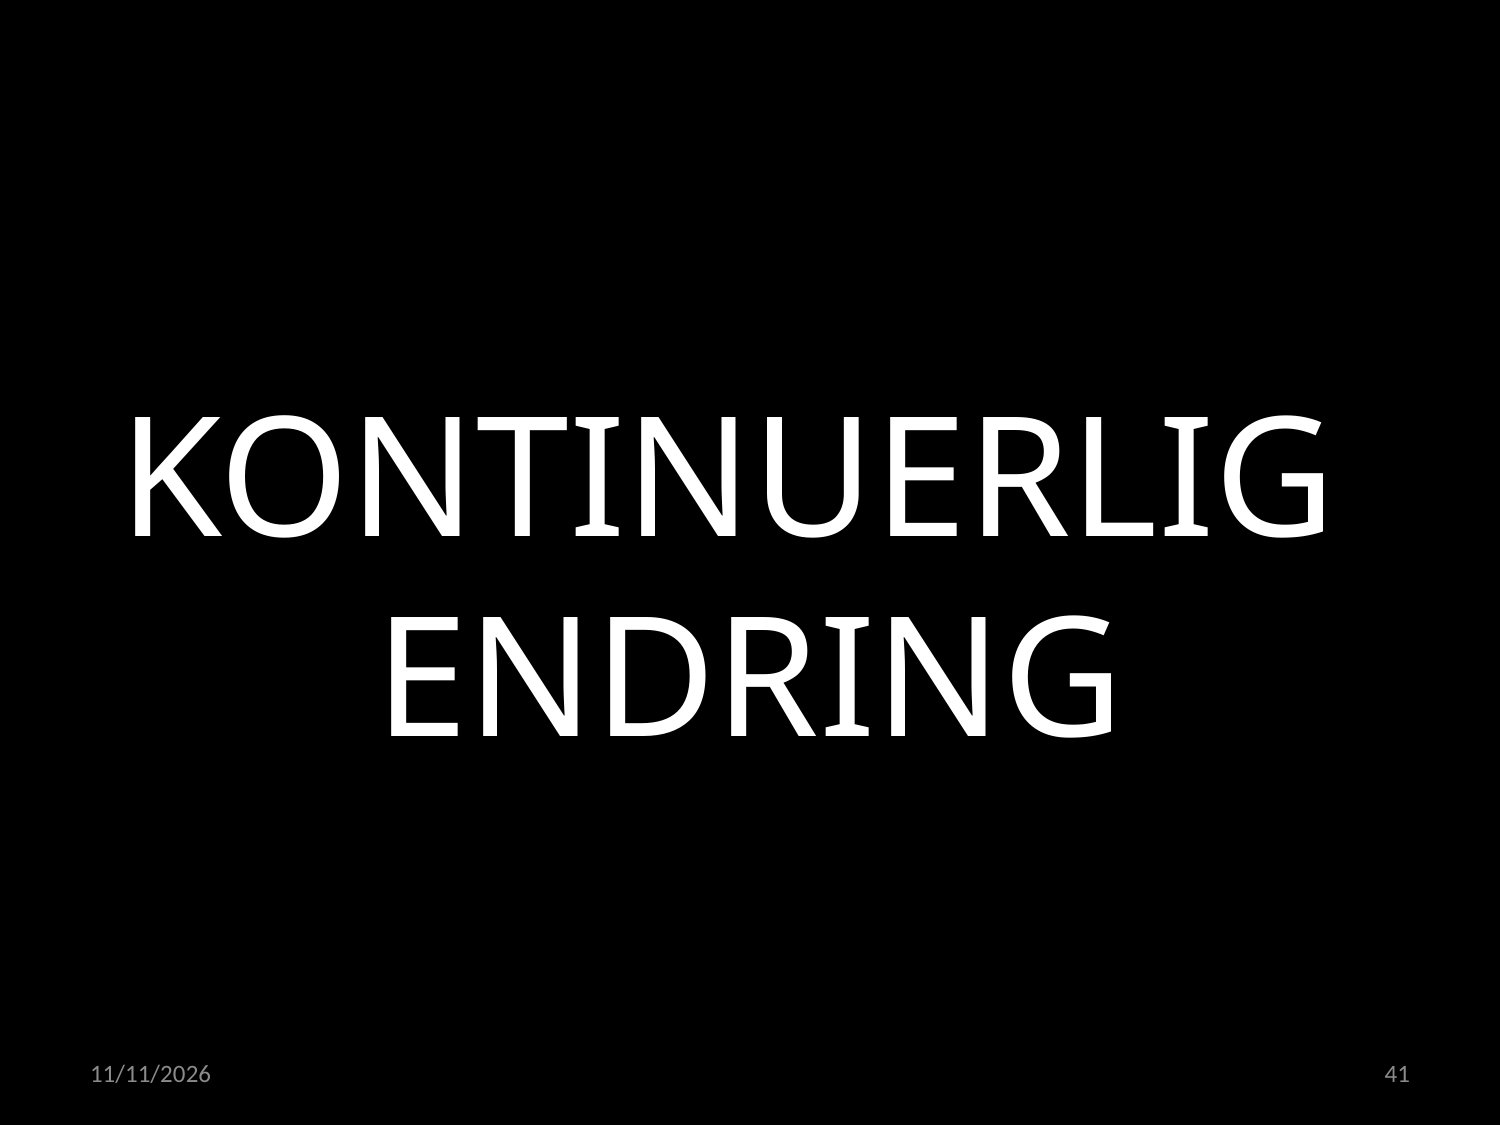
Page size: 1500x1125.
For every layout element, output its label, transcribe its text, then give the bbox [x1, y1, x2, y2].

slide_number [75, 1042, 425, 1103]
text_box KONTINUERLIG ENDRING [0, 361, 1500, 464]
slide_number 41 [1074, 1042, 1425, 1103]
